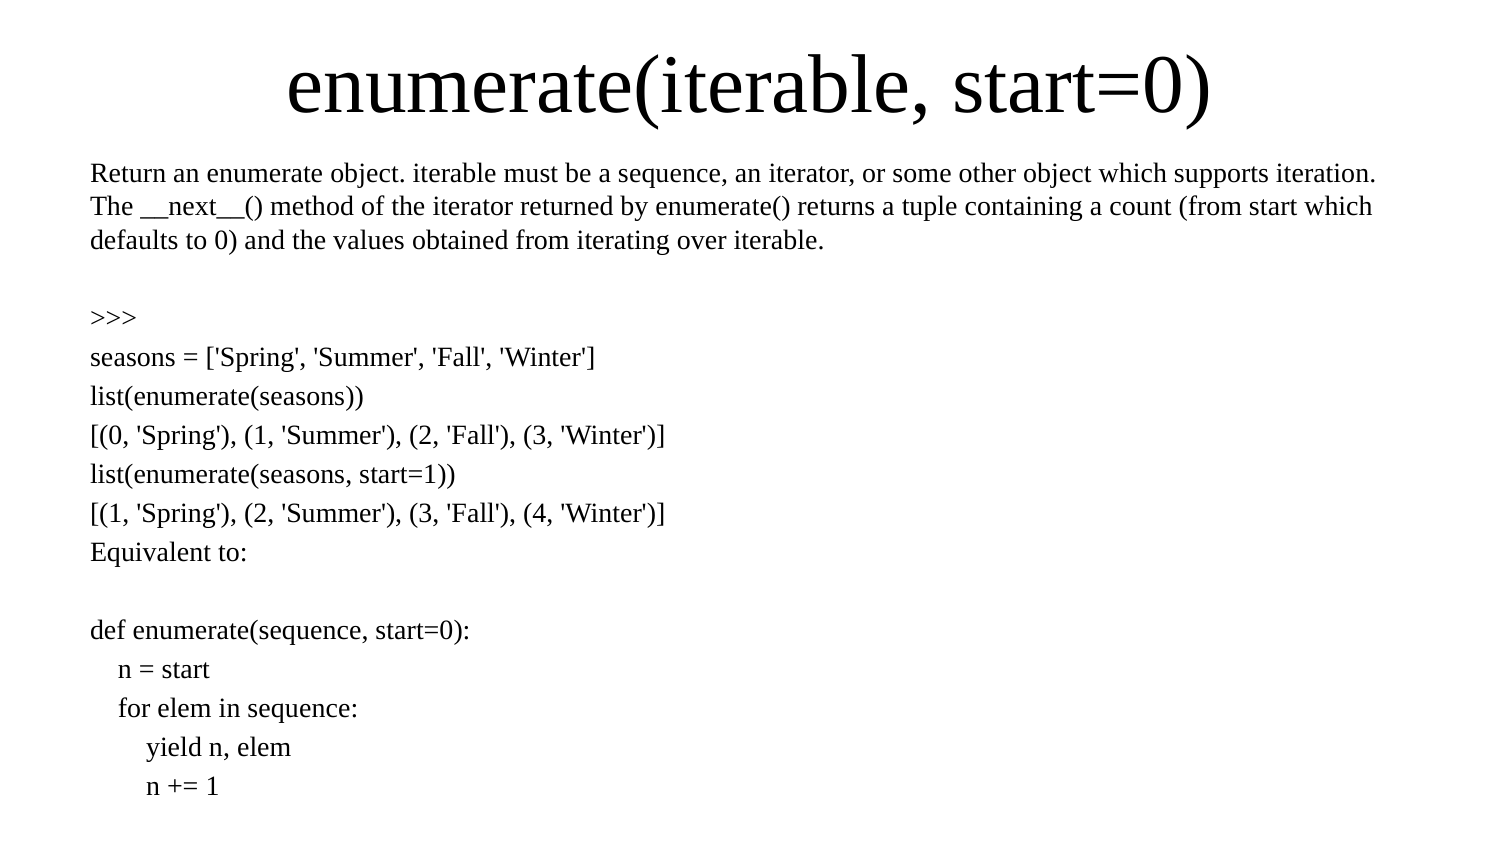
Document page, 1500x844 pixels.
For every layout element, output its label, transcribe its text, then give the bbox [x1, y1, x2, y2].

list Return an enumerate object. iterable must be a sequence, an iterator, or some other object which supports iteration. The __next__() method of the iterator returned by enumerate() returns a tuple containing a count (from start which defaults to 0) and the values obtained from iterating over iterable. >>> seasons = ['Spring', 'Summer', 'Fall', 'Winter'] list(enumerate(seasons)) [(0, 'Spring'), (1, 'Summer'), (2, 'Fall'), (3, 'Winter')] list(enumerate(seasons, start=1)) [(1, 'Spring'), (2, 'Summer'), (3, 'Fall'), (4, 'Winter')] Equivalent to: def enumerate(sequence, start=0): n = start for elem in sequence: yield n, elem n += 1 [75, 146, 1425, 810]
title enumerate(iterable, start=0) [75, 9, 1425, 146]
